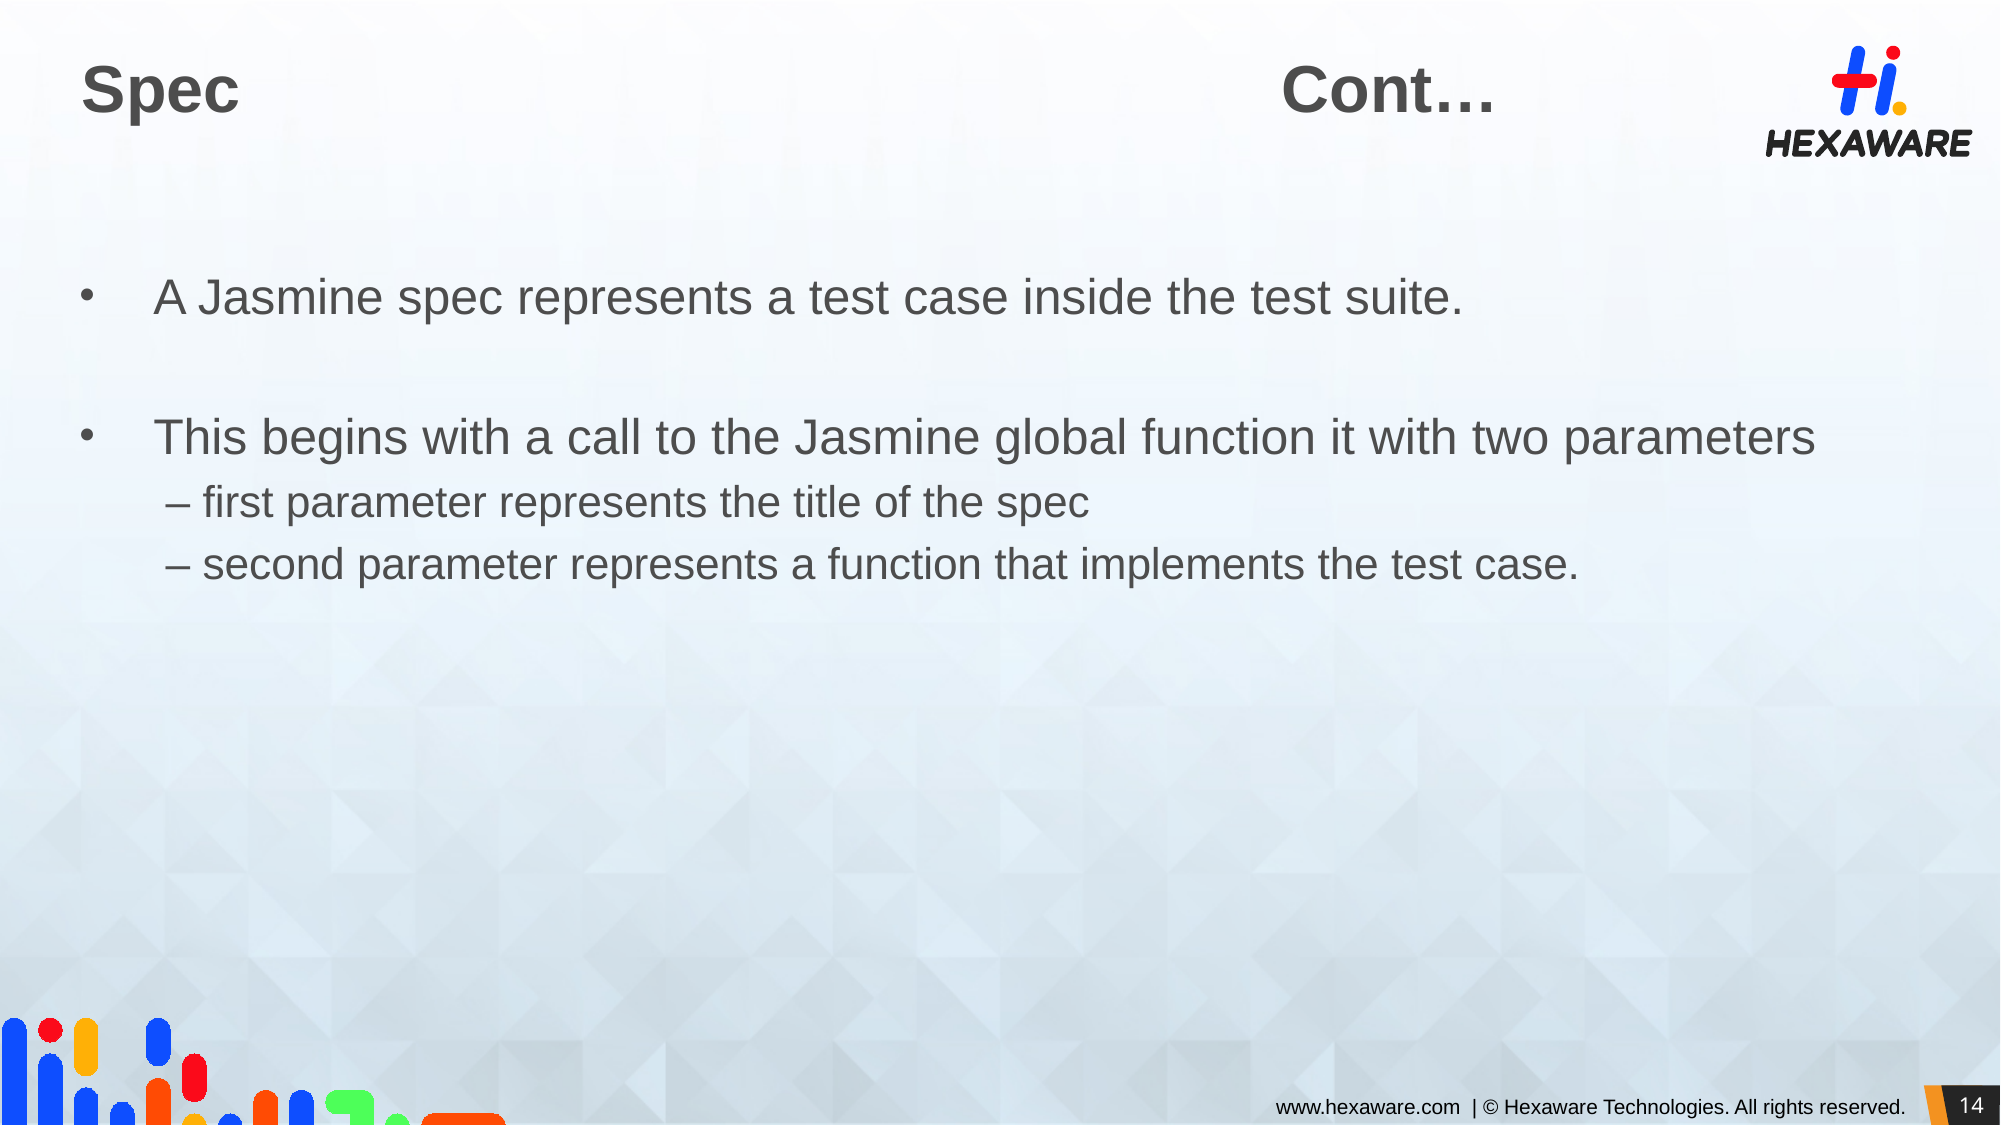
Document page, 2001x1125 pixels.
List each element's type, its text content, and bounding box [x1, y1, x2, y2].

list A Jasmine spec represents a test case inside the test suite. This begins with a call to the Jasmine global function it with two parameters – first parameter represents the title of the spec – second parameter represents a function that implements the test case. [67, 258, 1933, 1062]
picture [0, 0, 2001, 1125]
title Spec Cont… [70, 35, 1521, 136]
